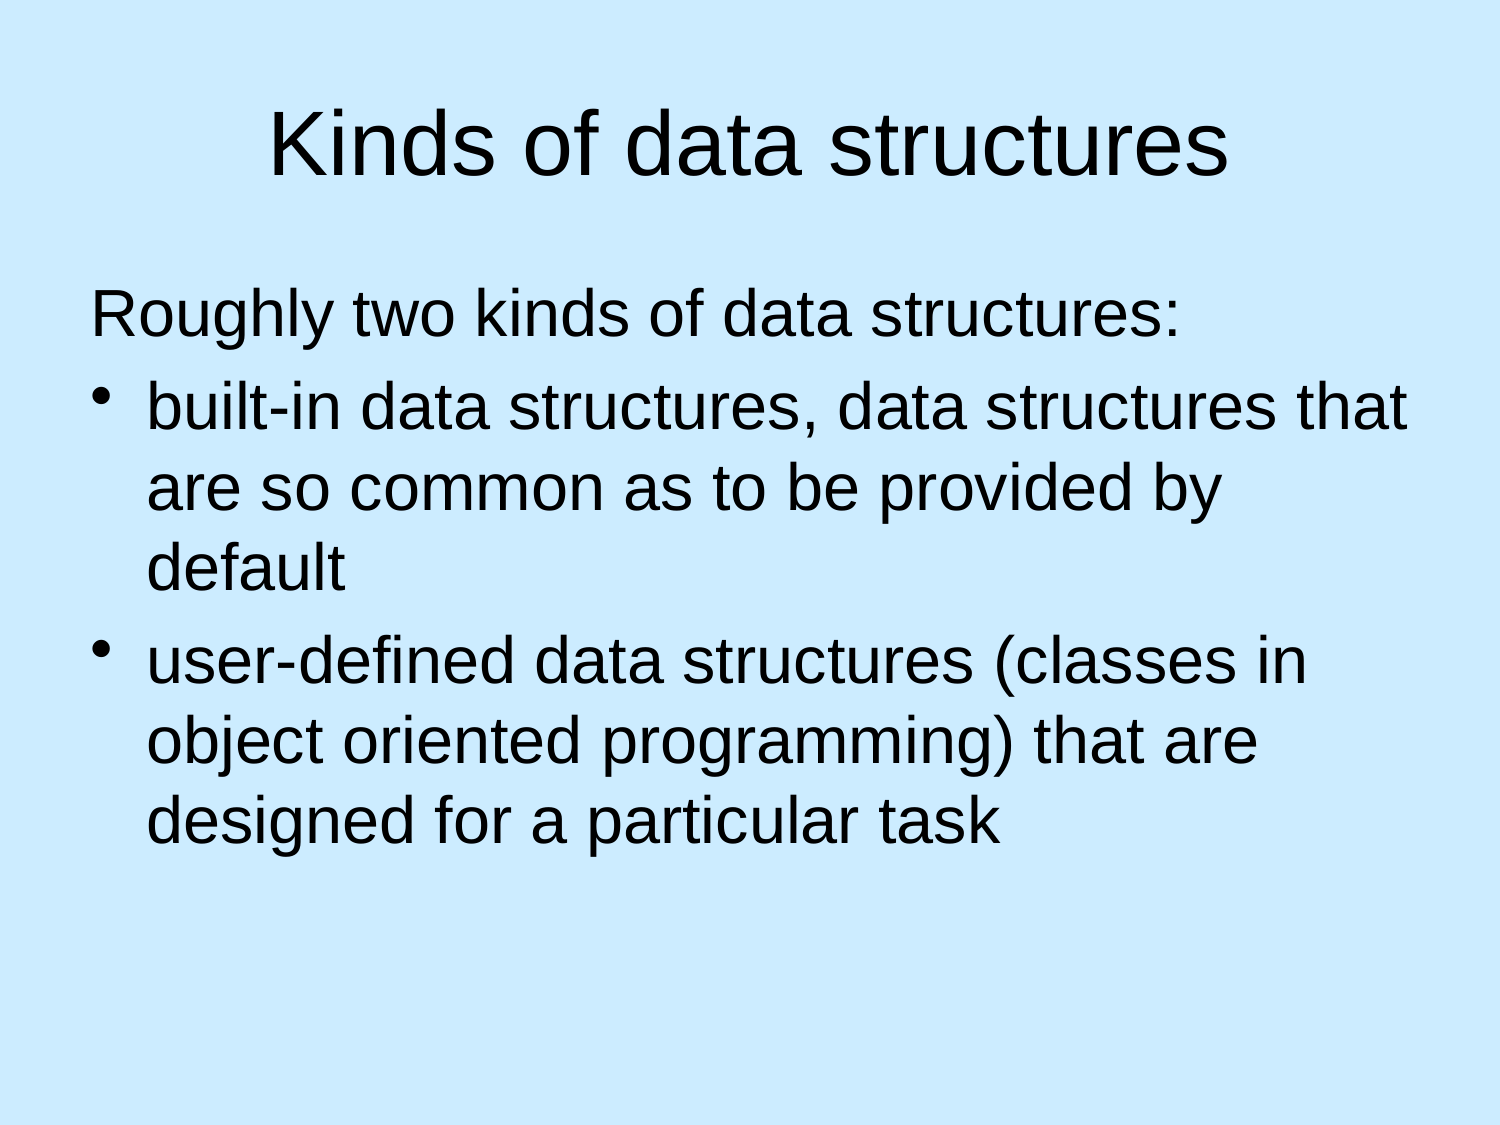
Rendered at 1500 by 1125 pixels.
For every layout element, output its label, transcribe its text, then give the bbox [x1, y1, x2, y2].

list Roughly two kinds of data structures: built-in data structures, data structures that are so common as to be provided by default user-defined data structures (classes in object oriented programming) that are designed for a particular task [75, 262, 1425, 1005]
title Kinds of data structures [75, 45, 1425, 233]
